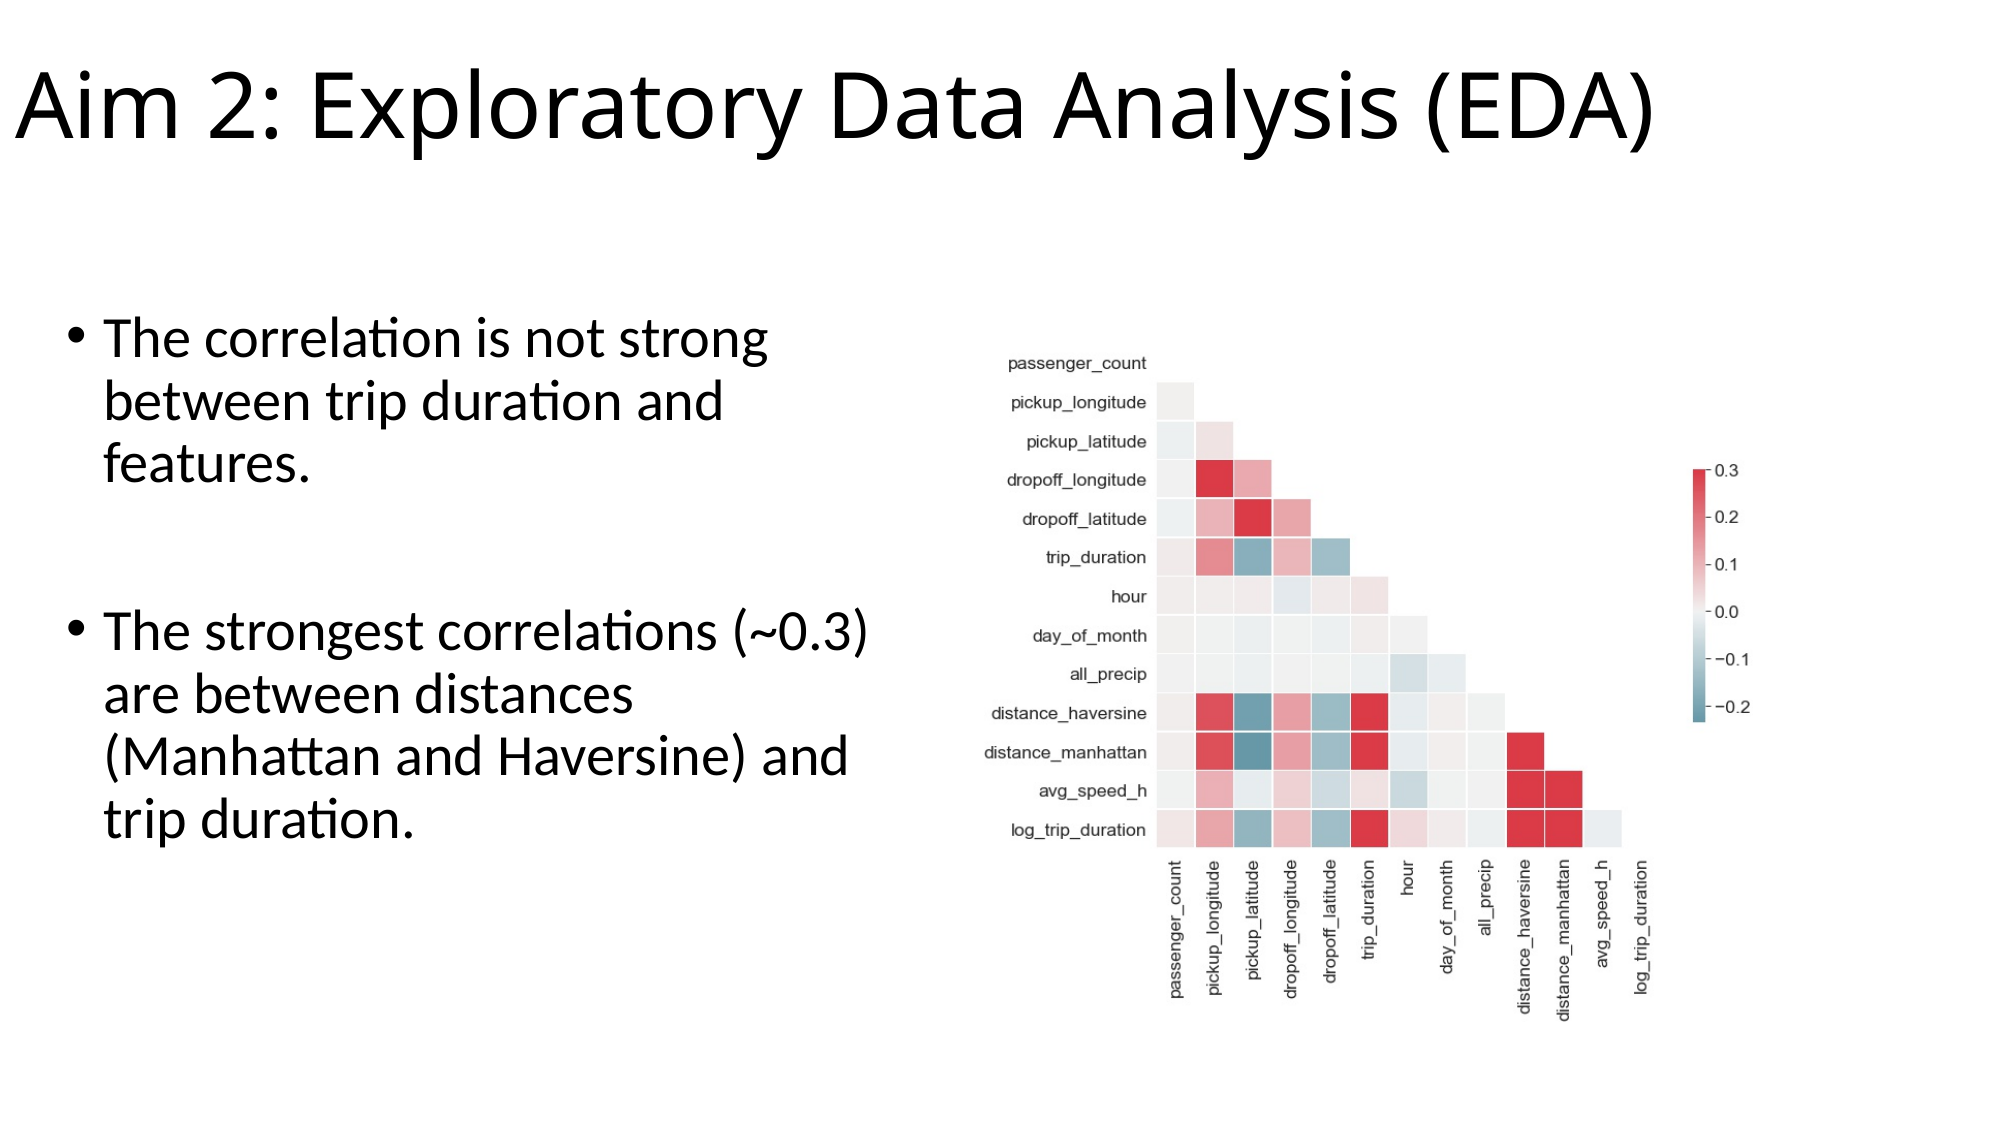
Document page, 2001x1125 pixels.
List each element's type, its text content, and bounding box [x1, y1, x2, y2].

title Aim 2: Exploratory Data Analysis (EDA) [0, 0, 1725, 218]
list The correlation is not strong between trip duration and features. The strongest correlations (~0.3) are between distances (Manhattan and Haversine) and trip duration. [51, 299, 923, 1014]
picture [976, 336, 1757, 1028]
